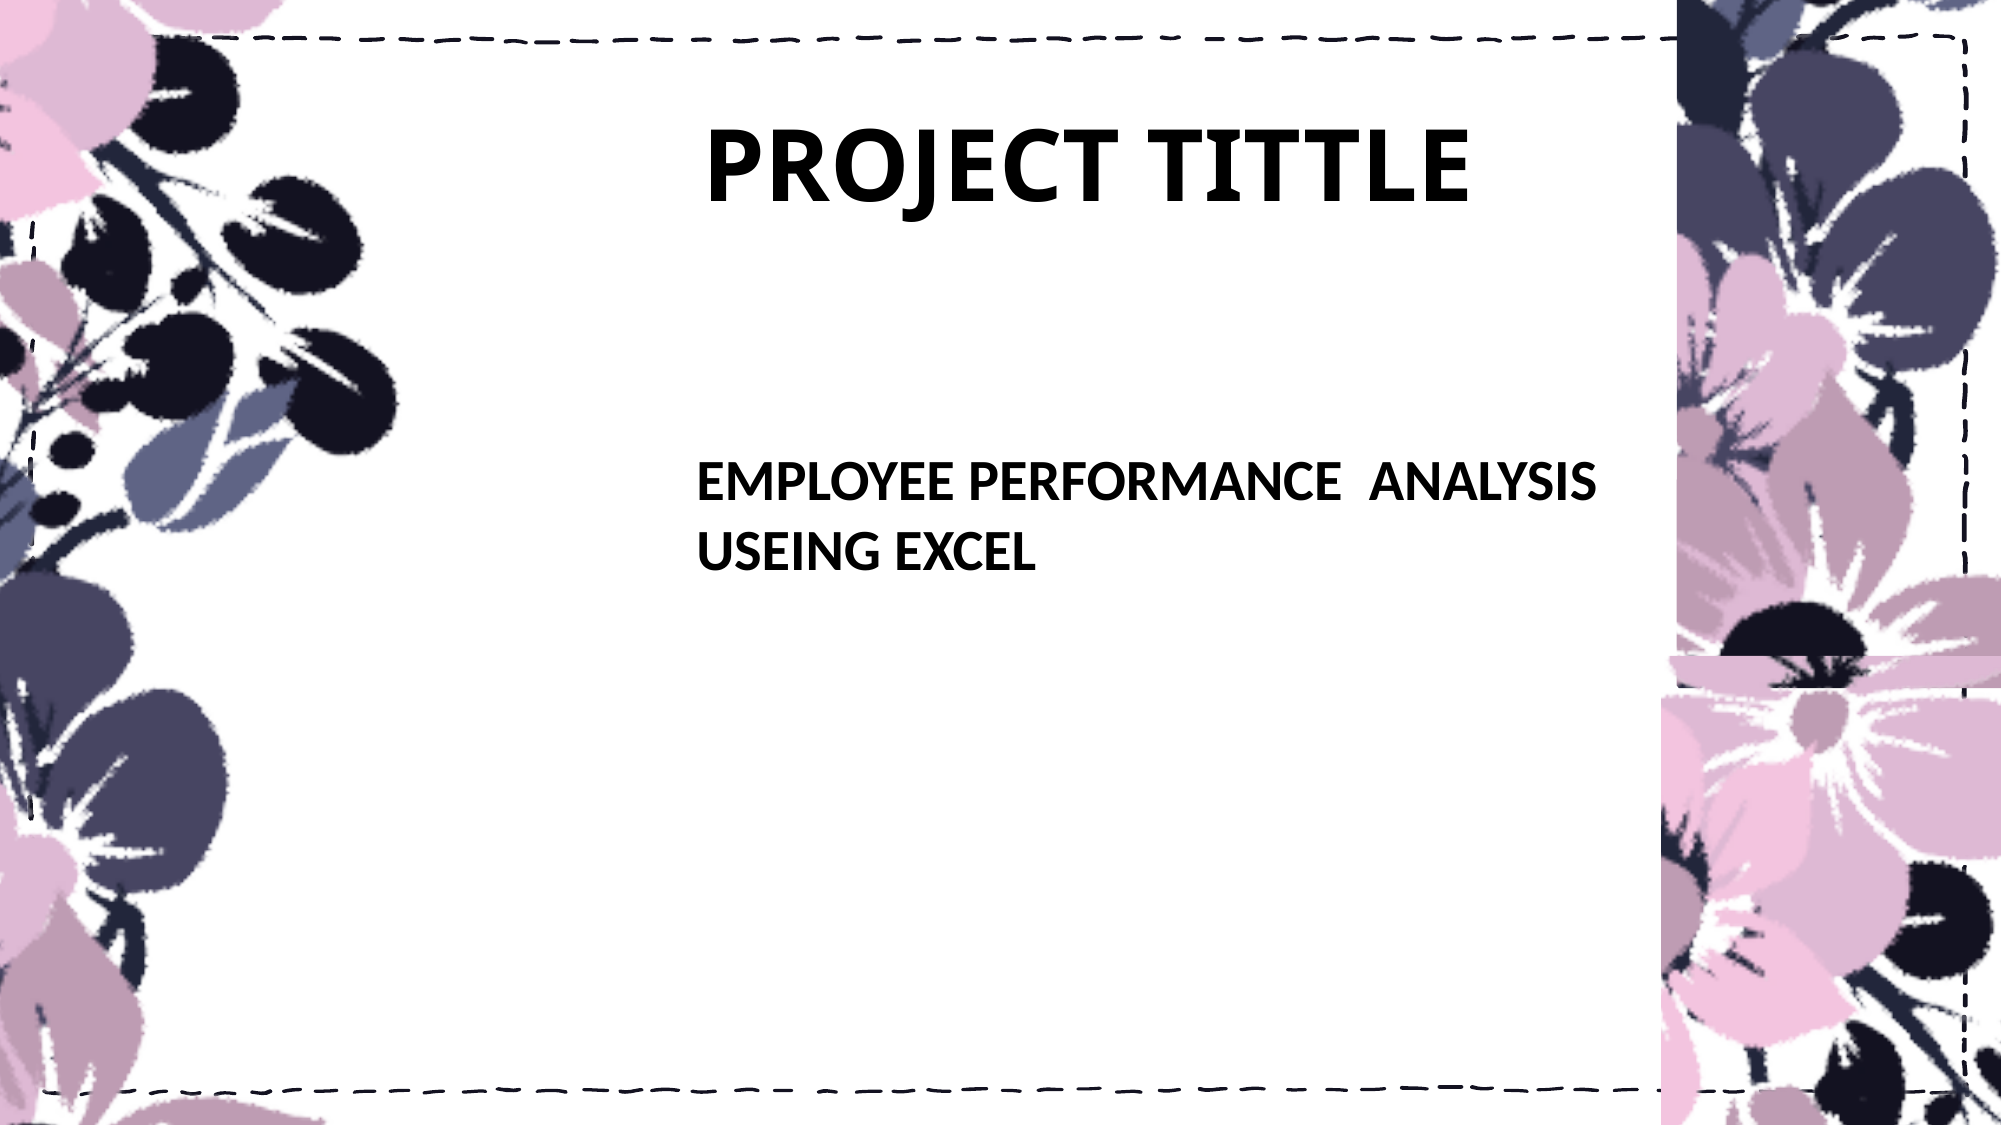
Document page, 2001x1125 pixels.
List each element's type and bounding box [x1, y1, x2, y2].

picture [1190, 778, 2000, 1125]
picture [1206, 0, 2000, 652]
picture [0, 0, 895, 1125]
text_box [895, 31, 1971, 1098]
